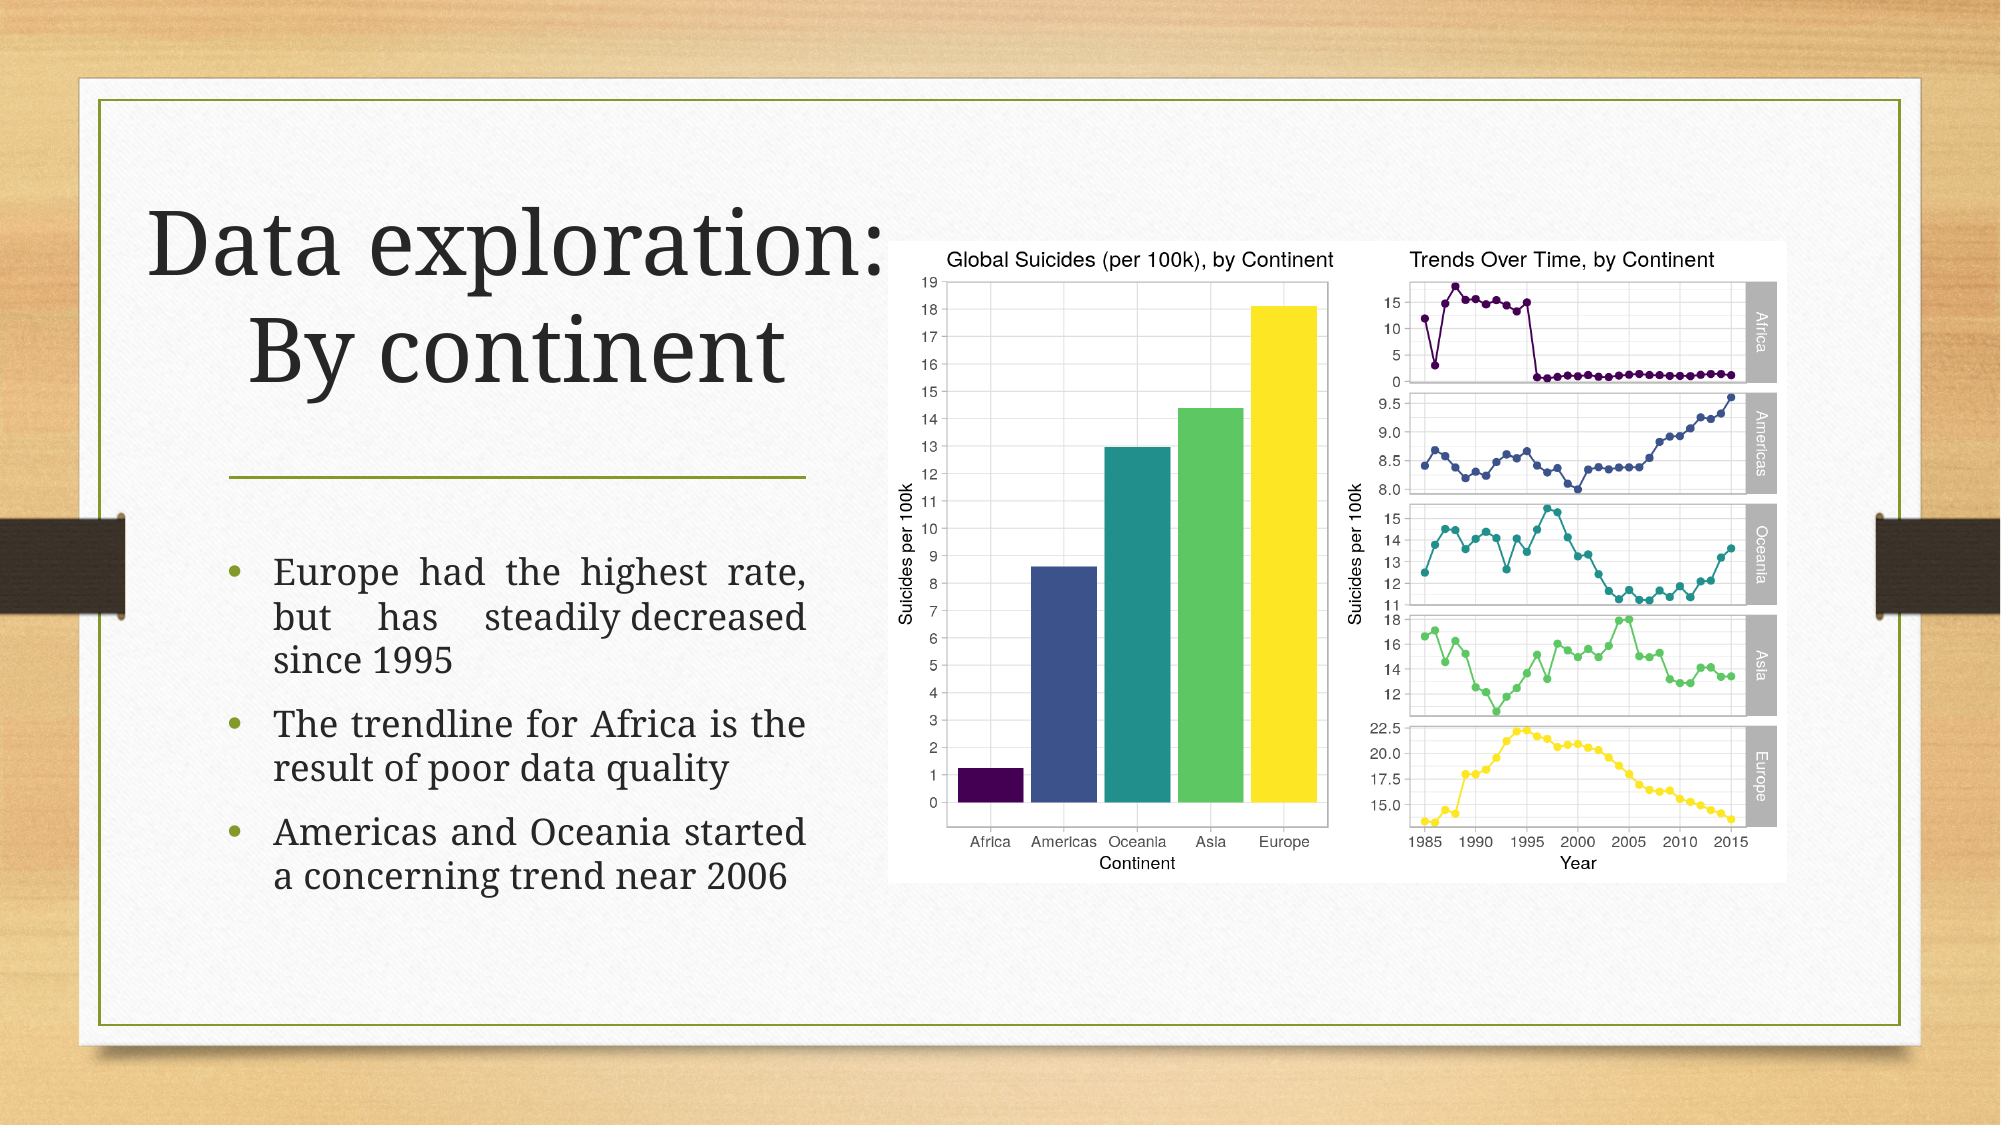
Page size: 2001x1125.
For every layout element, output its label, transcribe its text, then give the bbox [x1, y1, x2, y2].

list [888, 241, 1787, 884]
list Europe had the highest rate, but has steadily decreased since 1995 The trendline for Africa is the result of poor data quality Americas and Oceania started a concerning trend near 2006 [212, 541, 823, 942]
picture [0, 0, 2001, 1125]
title Data exploration: By continent [107, 183, 927, 409]
